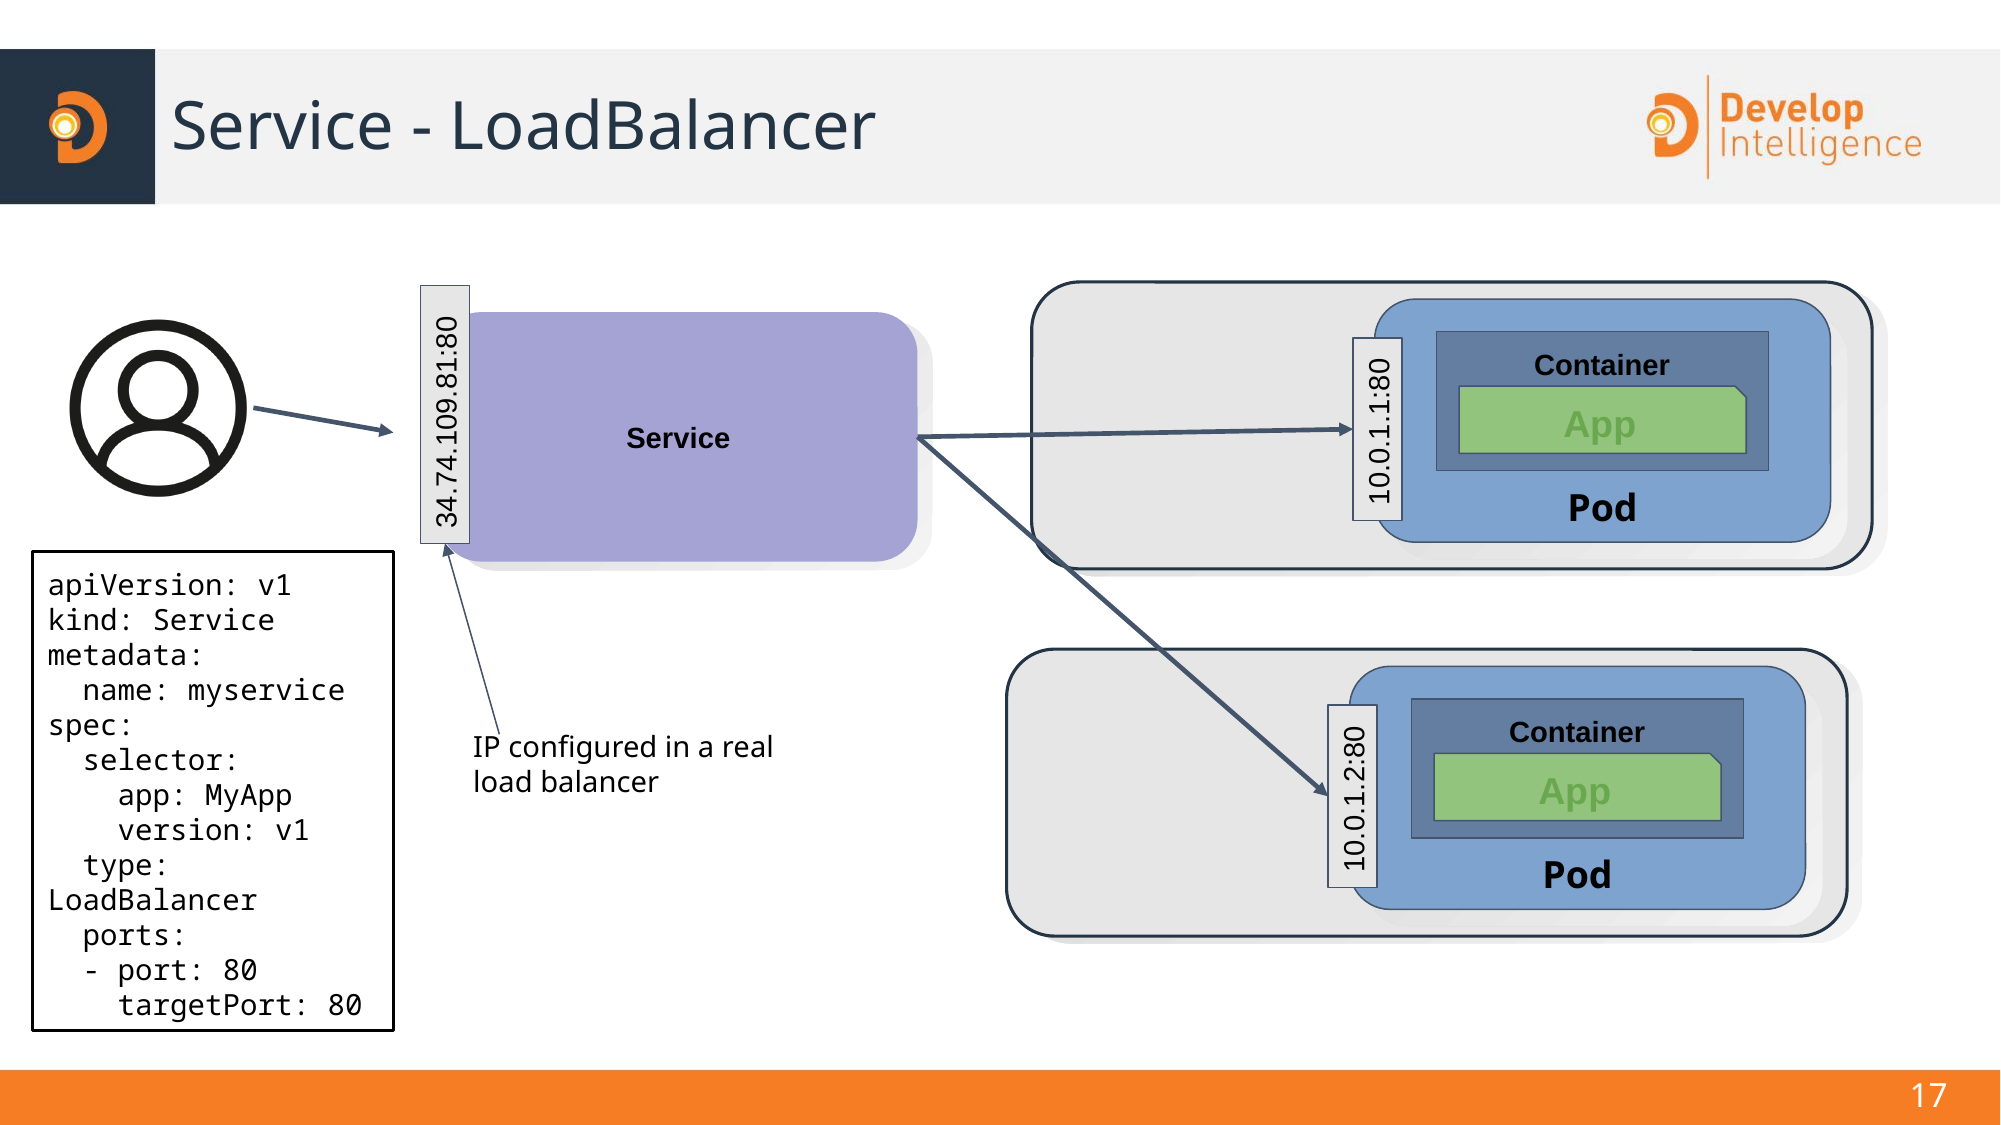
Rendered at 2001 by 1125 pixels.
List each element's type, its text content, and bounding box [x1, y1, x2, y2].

slide_number ‹#› [1860, 1072, 1998, 1122]
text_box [253, 407, 394, 433]
text_box IP configured in a real load balancer [458, 713, 840, 832]
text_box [917, 428, 1354, 438]
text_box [439, 311, 933, 571]
title Service - LoadBalancer [156, 53, 1999, 203]
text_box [917, 436, 1329, 797]
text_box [1349, 666, 1823, 927]
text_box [1374, 298, 1848, 560]
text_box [1031, 281, 1888, 577]
picture [0, 0, 2001, 1125]
text_box 34.74.109.81:80 [420, 285, 470, 544]
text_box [1006, 648, 1863, 944]
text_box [444, 543, 500, 735]
text_box apiVersion: v1 kind: Service metadata: name: myservice spec: selector: app: MyApp version: v1 type: LoadBalancer ports: - port: 80 targetPort: 80 [32, 551, 394, 1031]
